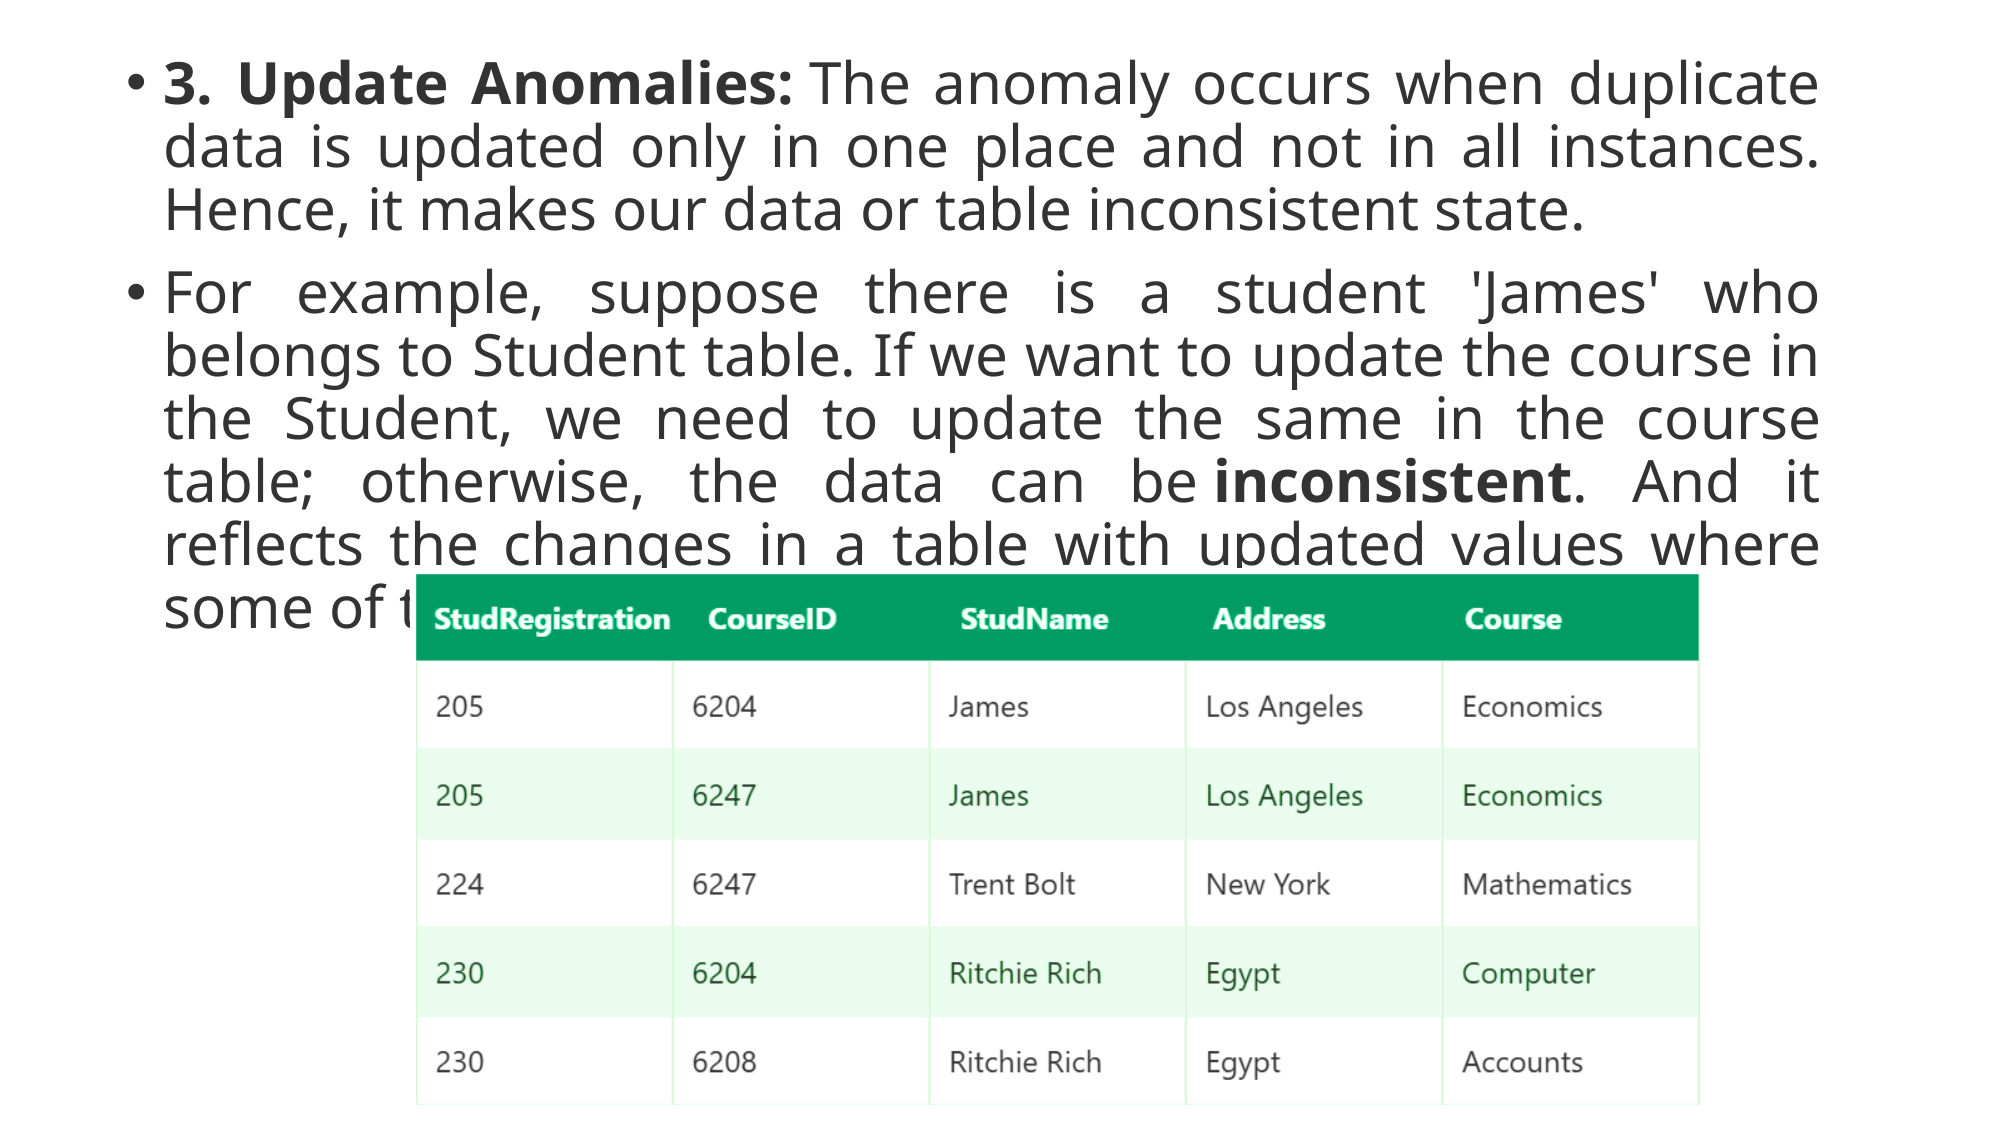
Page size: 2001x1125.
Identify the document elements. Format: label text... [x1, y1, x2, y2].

picture [409, 568, 1705, 1105]
list 3. Update Anomalies: The anomaly occurs when duplicate data is updated only in one place and not in all instances. Hence, it makes our data or table inconsistent state. For example, suppose there is a student 'James' who belongs to Student table. If we want to update the course in the Student, we need to update the same in the course table; otherwise, the data can be inconsistent. And it reflects the changes in a table with updated values where some of them will not. [110, 46, 1836, 761]
